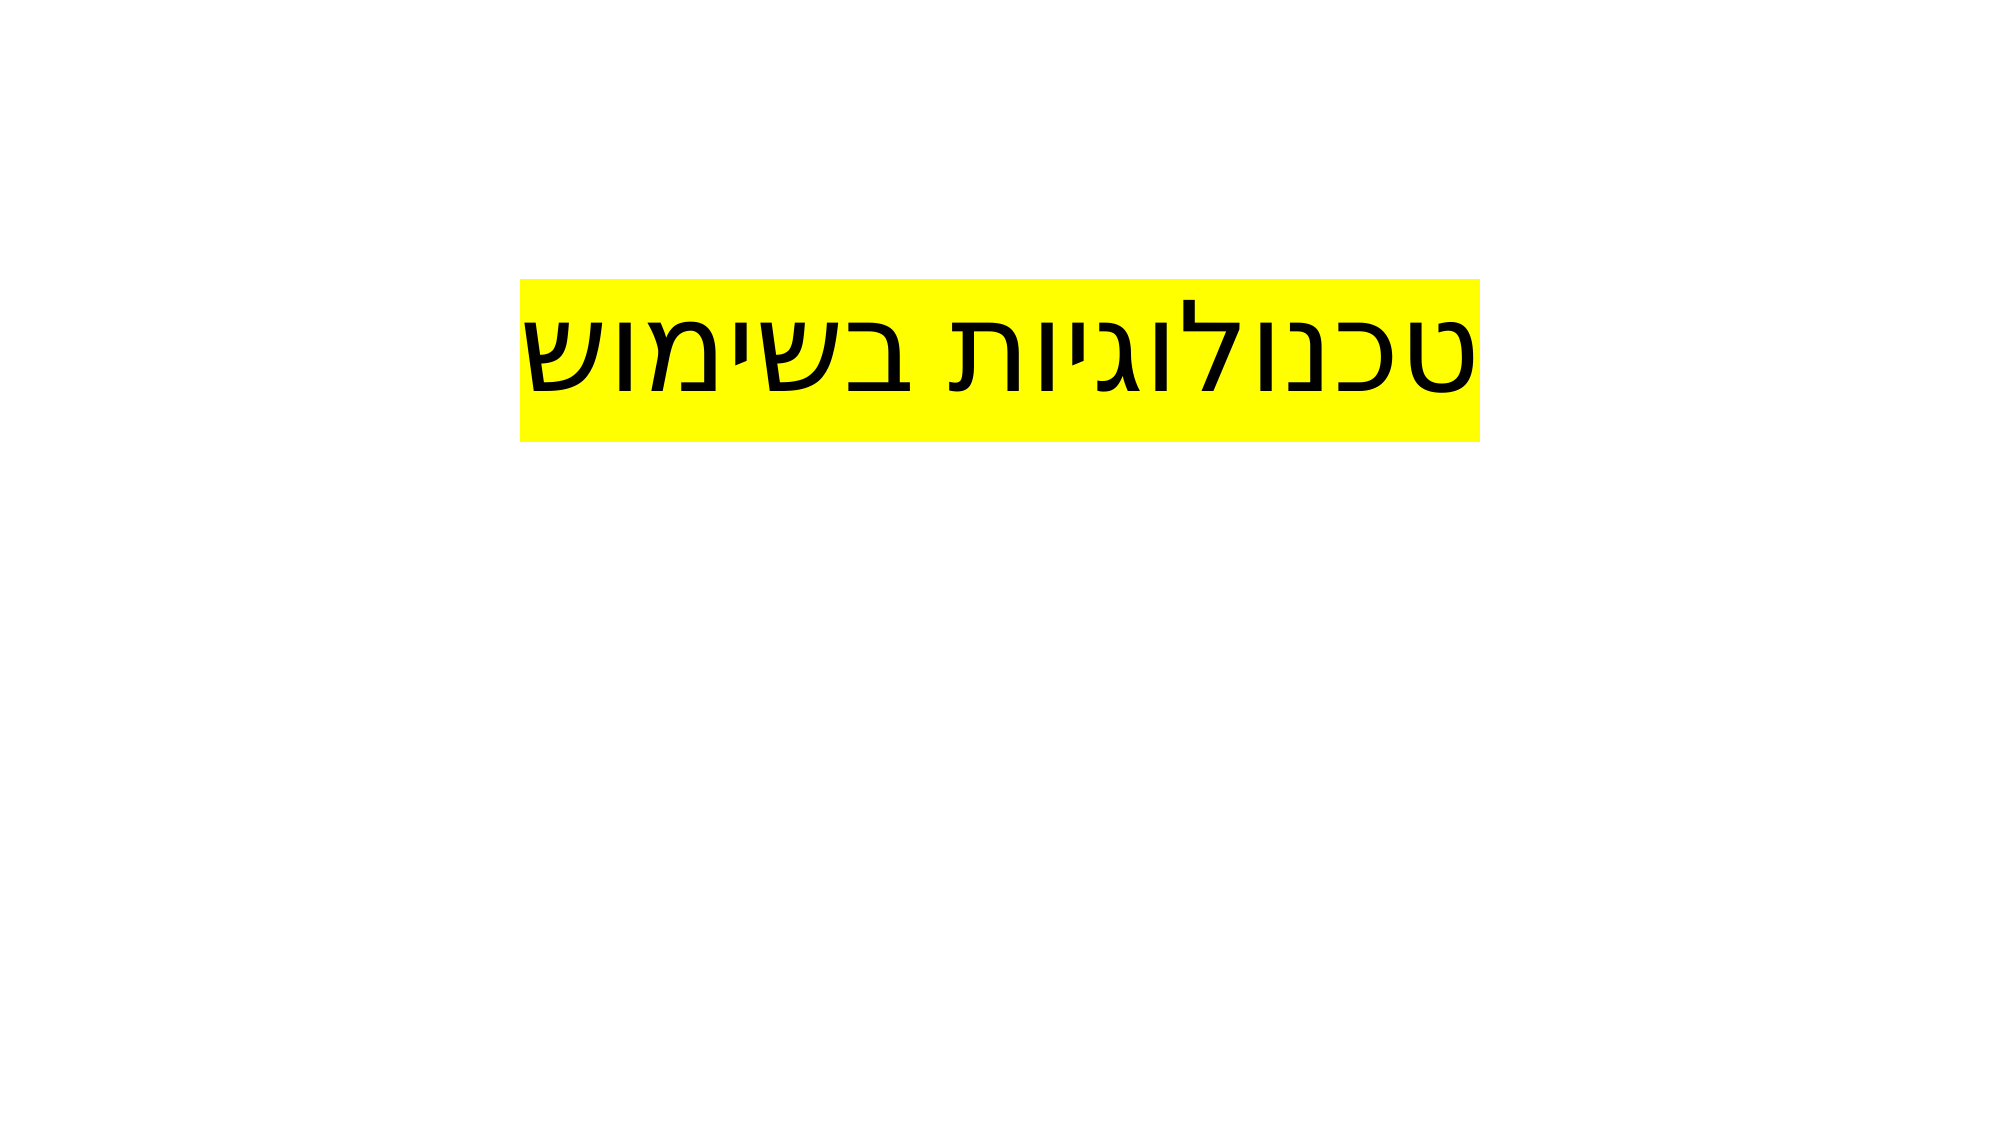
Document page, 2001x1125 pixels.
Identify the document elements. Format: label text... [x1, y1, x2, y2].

title טכנולוגיות בשימוש [249, 184, 1750, 576]
